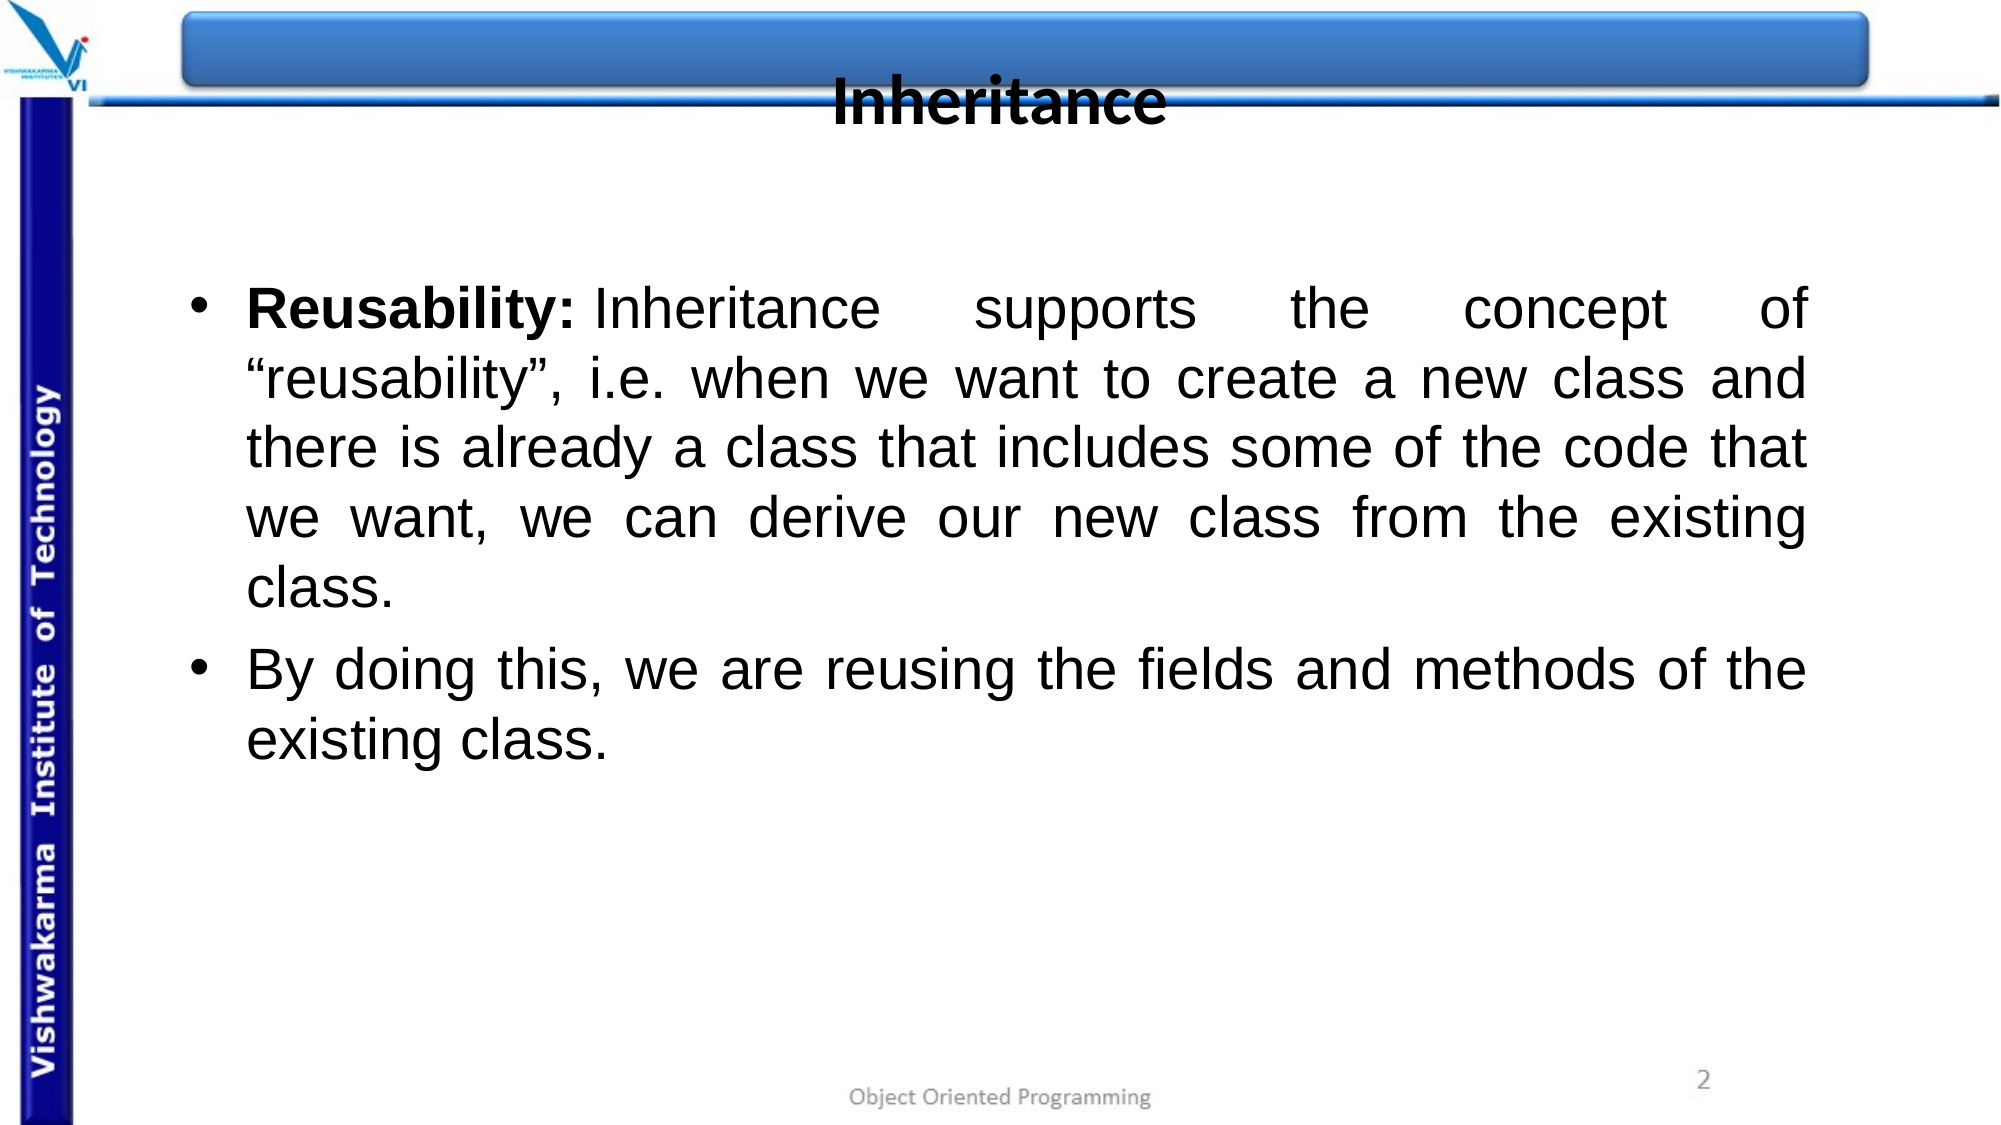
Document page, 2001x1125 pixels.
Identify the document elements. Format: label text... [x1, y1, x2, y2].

picture [0, 0, 2001, 1125]
list Reusability: Inheritance supports the concept of “reusability”, i.e. when we want to create a new class and there is already a class that includes some of the code that we want, we can derive our new class from the existing class. By doing this, we are reusing the fields and methods of the existing class. [174, 262, 1825, 1038]
title Inheritance [99, 45, 1900, 233]
